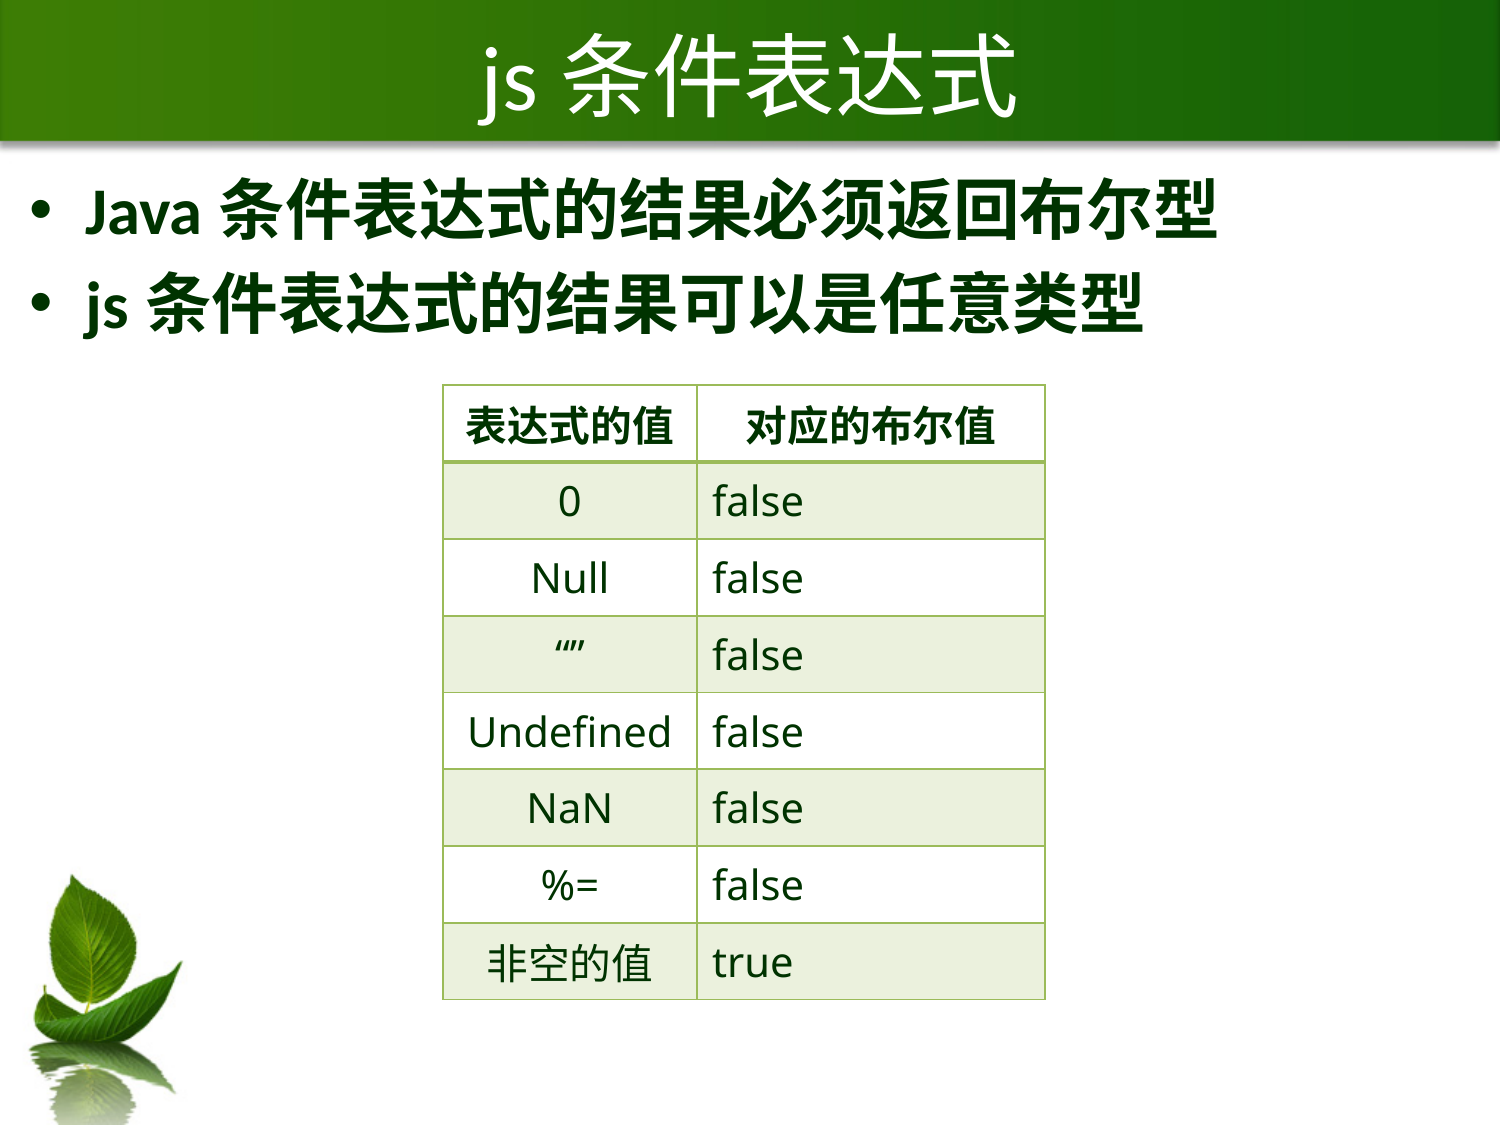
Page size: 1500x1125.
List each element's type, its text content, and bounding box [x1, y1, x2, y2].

table_cell false [698, 847, 1044, 922]
table_cell “” [444, 617, 696, 692]
table_cell false [698, 617, 1044, 692]
table_cell 0 [444, 464, 696, 538]
title js条件表达式 [5, 9, 1495, 138]
table_cell true [698, 924, 1044, 999]
table_cell Null [444, 540, 696, 615]
table_header 表达式的值 [444, 386, 696, 460]
table_cell false [698, 693, 1044, 768]
table_cell false [698, 770, 1044, 845]
table_cell false [698, 464, 1044, 538]
table_cell NaN [444, 770, 696, 845]
table_header 对应的布尔值 [698, 386, 1044, 460]
table_cell Undefined [444, 693, 696, 768]
table_cell false [698, 540, 1044, 615]
picture [0, 0, 1500, 1125]
list Java条件表达式的结果必须返回布尔型 js条件表达式的结果可以是任意类型 [14, 160, 1483, 354]
table_cell %= [444, 847, 696, 922]
table_cell 非空的值 [444, 924, 696, 999]
